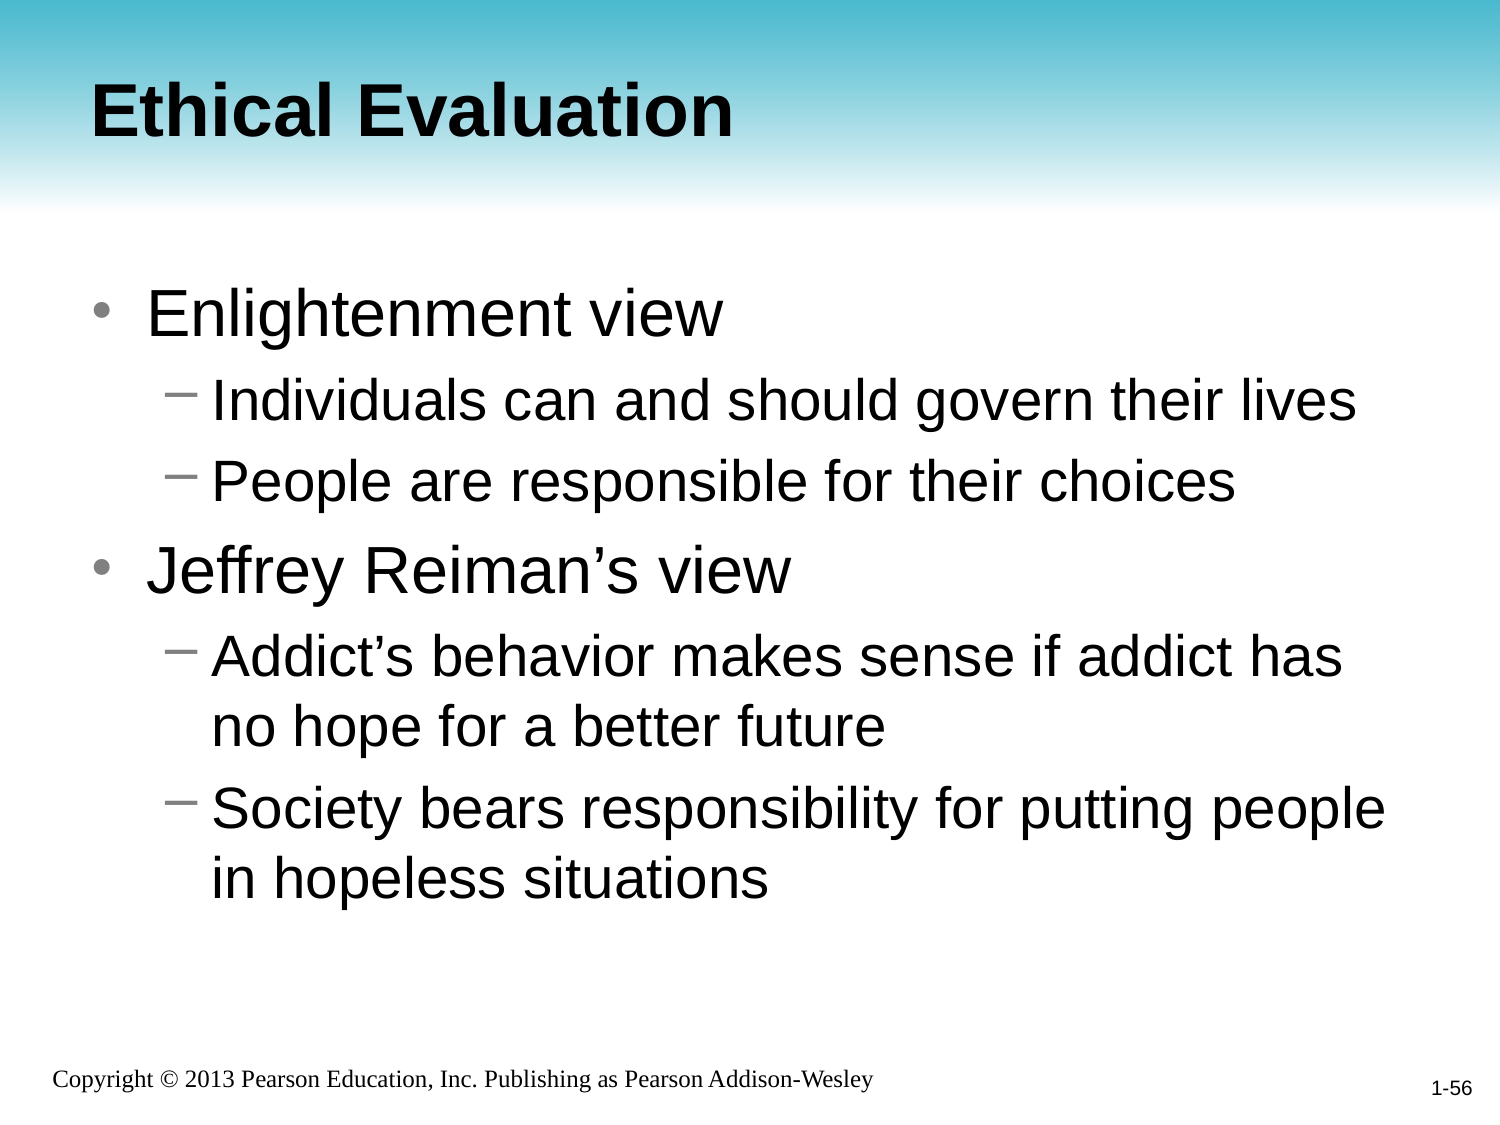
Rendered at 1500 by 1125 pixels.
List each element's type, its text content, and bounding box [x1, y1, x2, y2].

title Ethical Evaluation [74, 12, 1438, 201]
slide_number 1-56 [1174, 1049, 1488, 1125]
list Enlightenment view Individuals can and should govern their lives People are responsible for their choices Jeffrey Reiman’s view Addict’s behavior makes sense if addict has no hope for a better future Society bears responsibility for putting people in hopeless situations [74, 262, 1438, 938]
